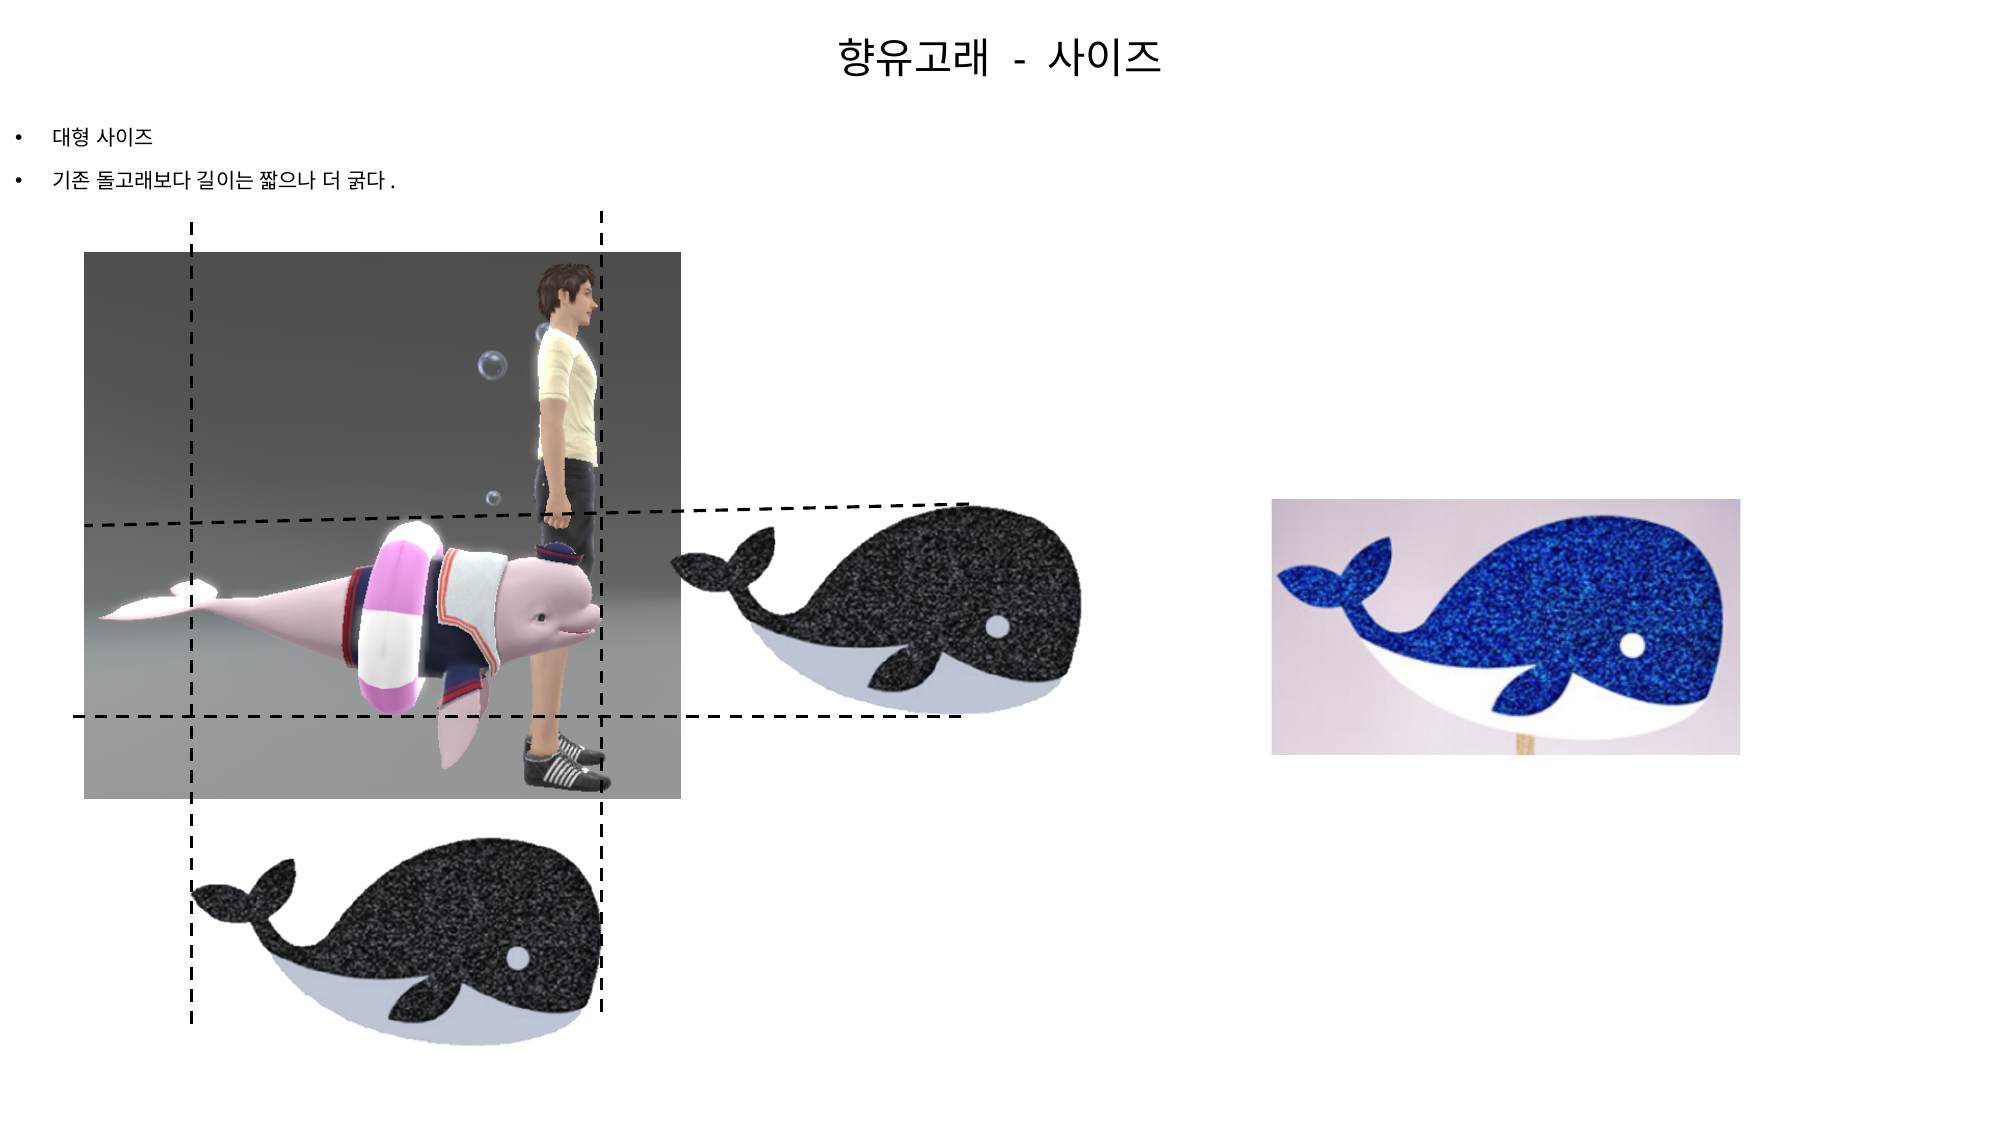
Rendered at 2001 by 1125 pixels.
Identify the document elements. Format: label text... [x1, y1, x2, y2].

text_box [69, 210, 1097, 1059]
picture [1271, 499, 1741, 755]
text_box 대형 사이즈 기존 돌고래보다 길이는 짧으나 더 굵다. [0, 120, 2000, 230]
text_box 향유고래 - 사이즈 [0, 0, 2000, 120]
